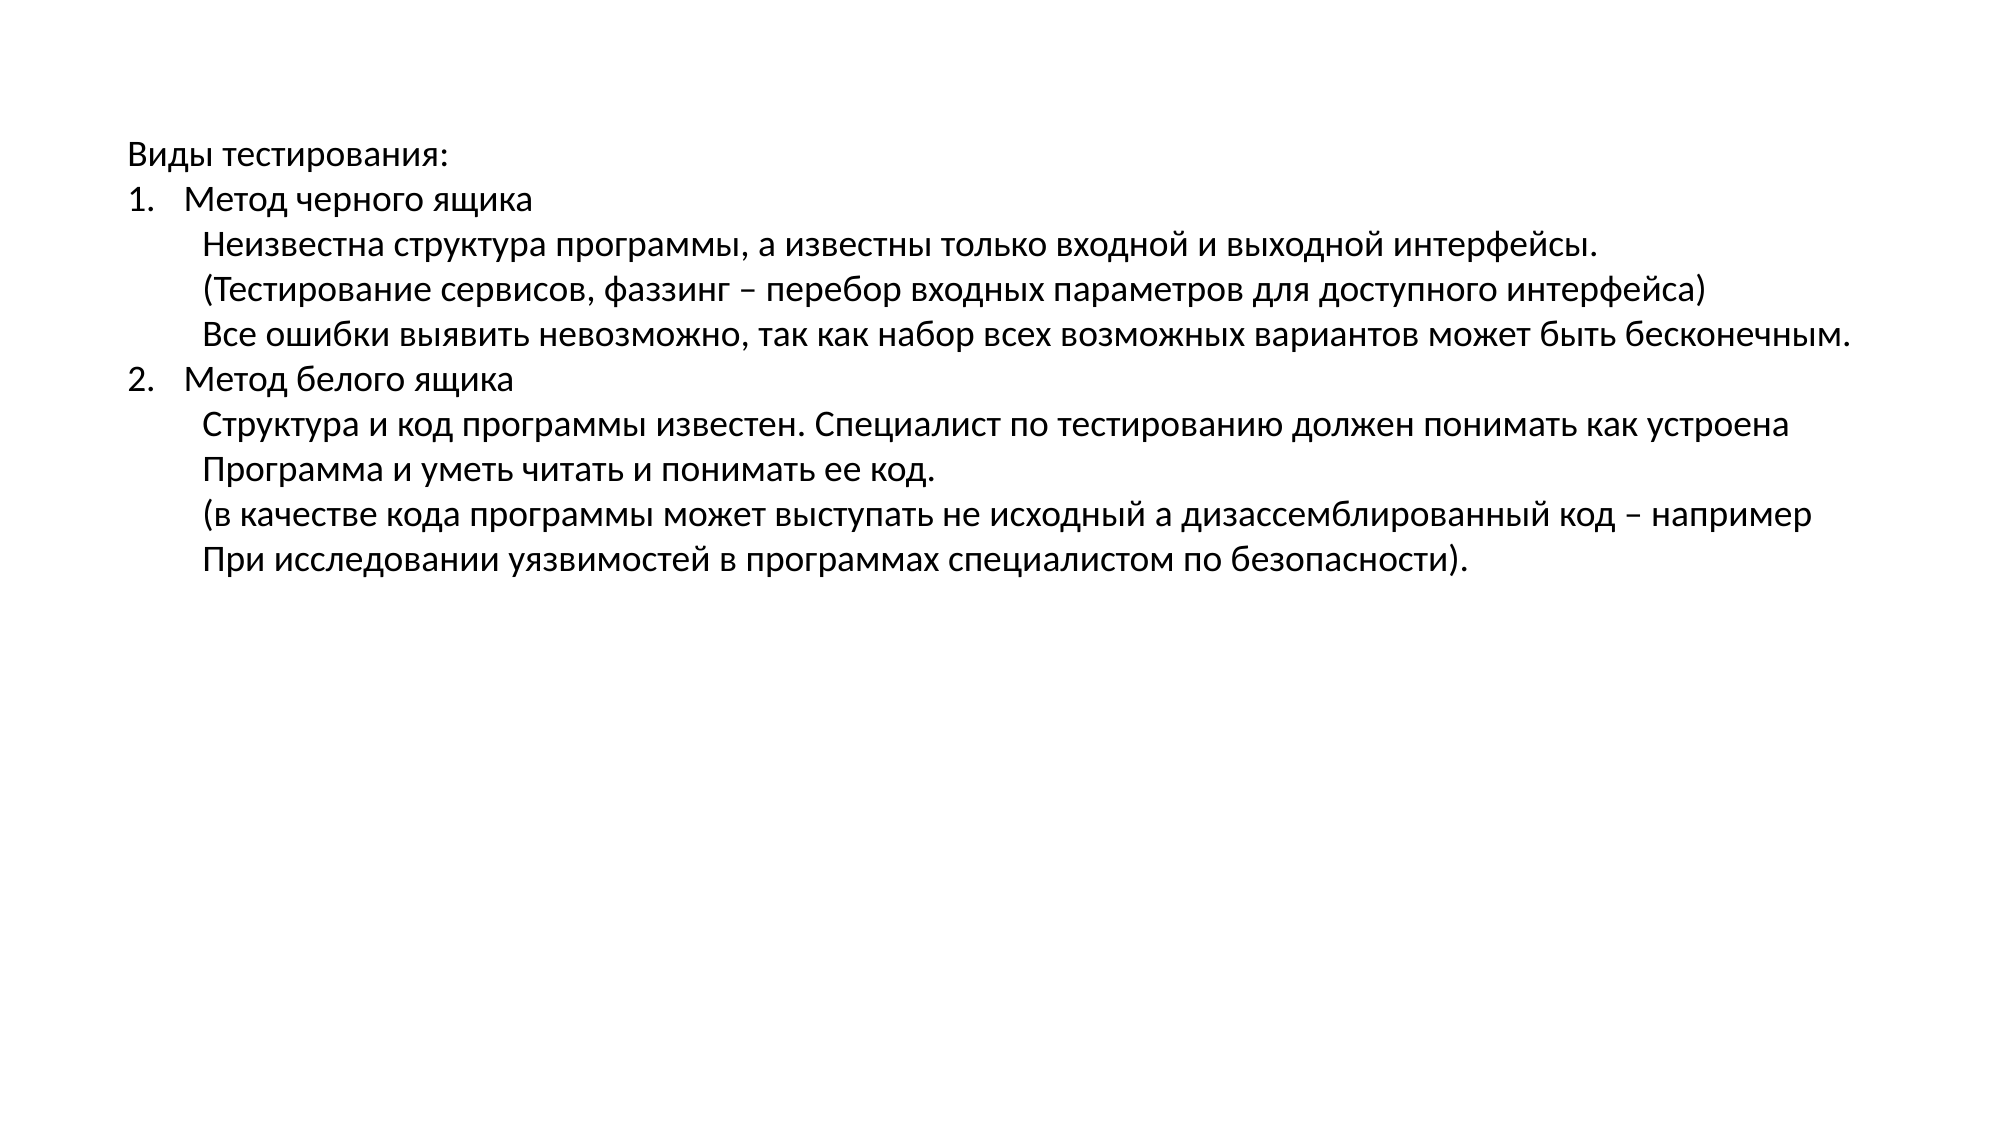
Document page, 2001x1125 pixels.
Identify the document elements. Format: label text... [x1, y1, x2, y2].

text_box Виды тестирования: Метод черного ящика Неизвестна структура программы, а известны только входной и выходной интерфейсы. (Тестирование сервисов, фаззинг – перебор входных параметров для доступного интерфейса) Все ошибки выявить невозможно, так как набор всех возможных вариантов может быть бесконечным. Метод белого ящика Структура и код программы известен. Специалист по тестированию должен понимать как устроена Программа и уметь читать и понимать ее код. (в качестве кода программы может выступать не исходный а дизассемблированный код – например При исследовании уязвимостей в программах специалистом по безопасности). [112, 121, 1869, 587]
